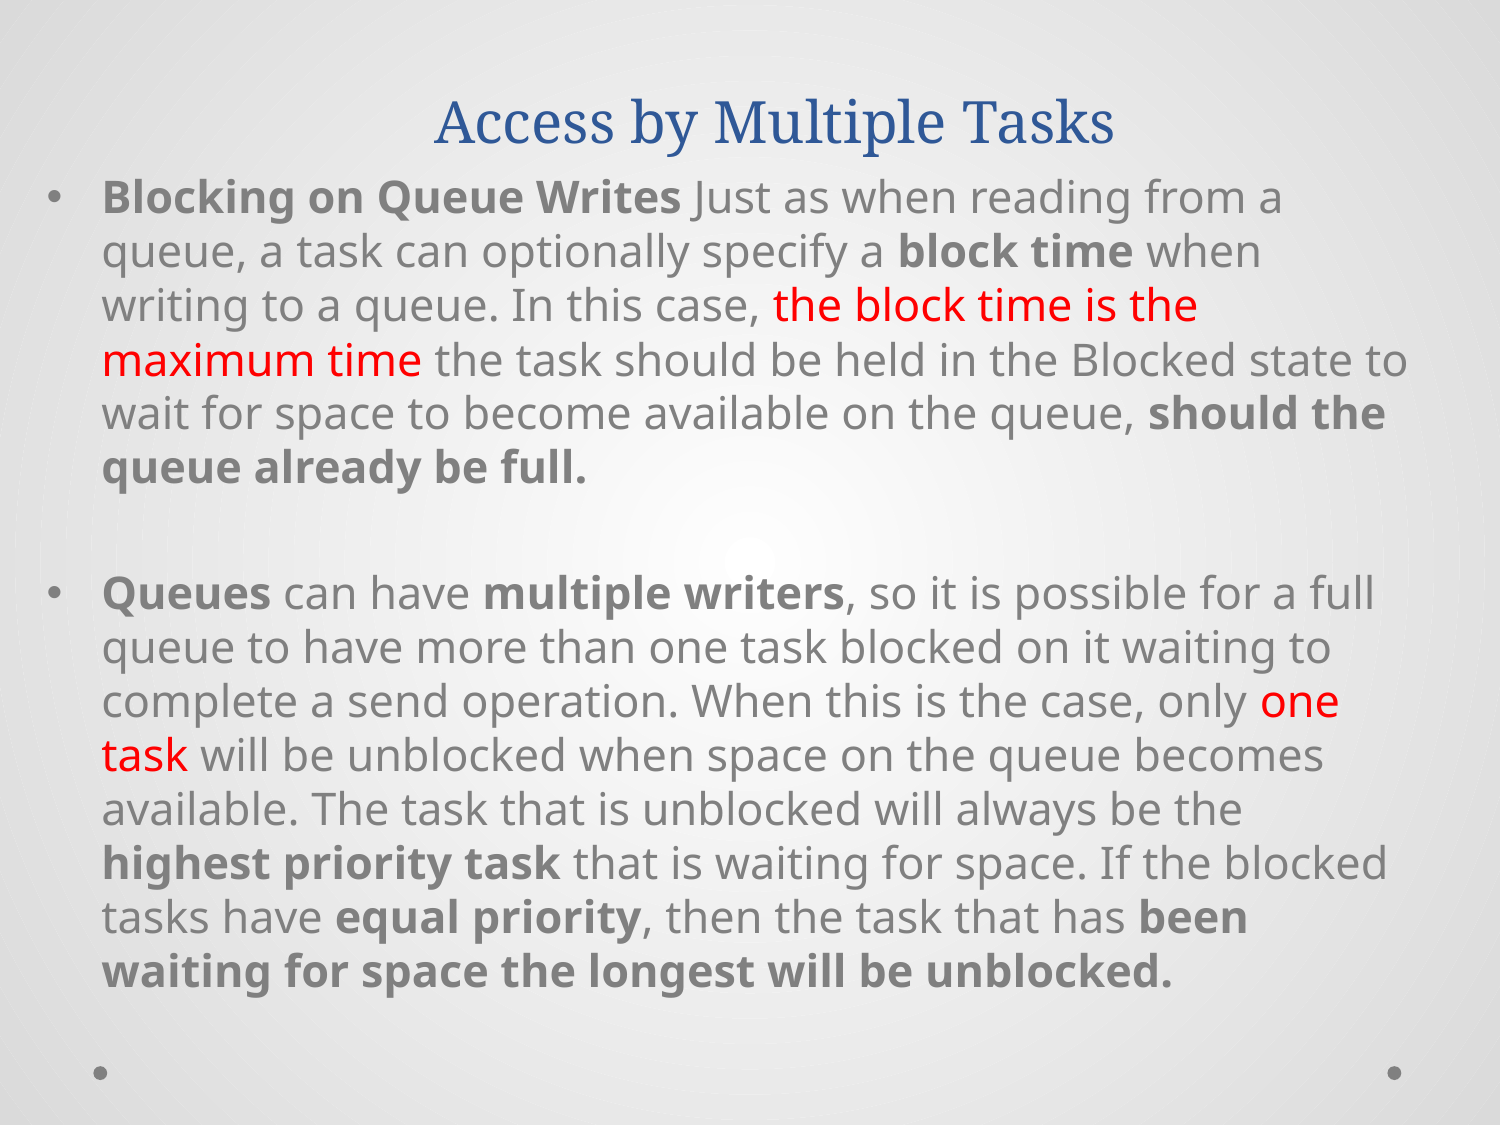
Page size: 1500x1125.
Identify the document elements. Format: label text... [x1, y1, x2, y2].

title Access by Multiple Tasks [125, 0, 1425, 161]
list Blocking on Queue Writes Just as when reading from a queue, a task can optionally specify a block time when writing to a queue. In this case, the block time is the maximum time the task should be held in the Blocked state to wait for space to become available on the queue, should the queue already be full. Queues can have multiple writers, so it is possible for a full queue to have more than one task blocked on it waiting to complete a send operation. When this is the case, only one task will be unblocked when space on the queue becomes available. The task that is unblocked will always be the highest priority task that is waiting for space. If the blocked tasks have equal priority, then the task that has been waiting for space the longest will be unblocked. [31, 161, 1425, 1005]
